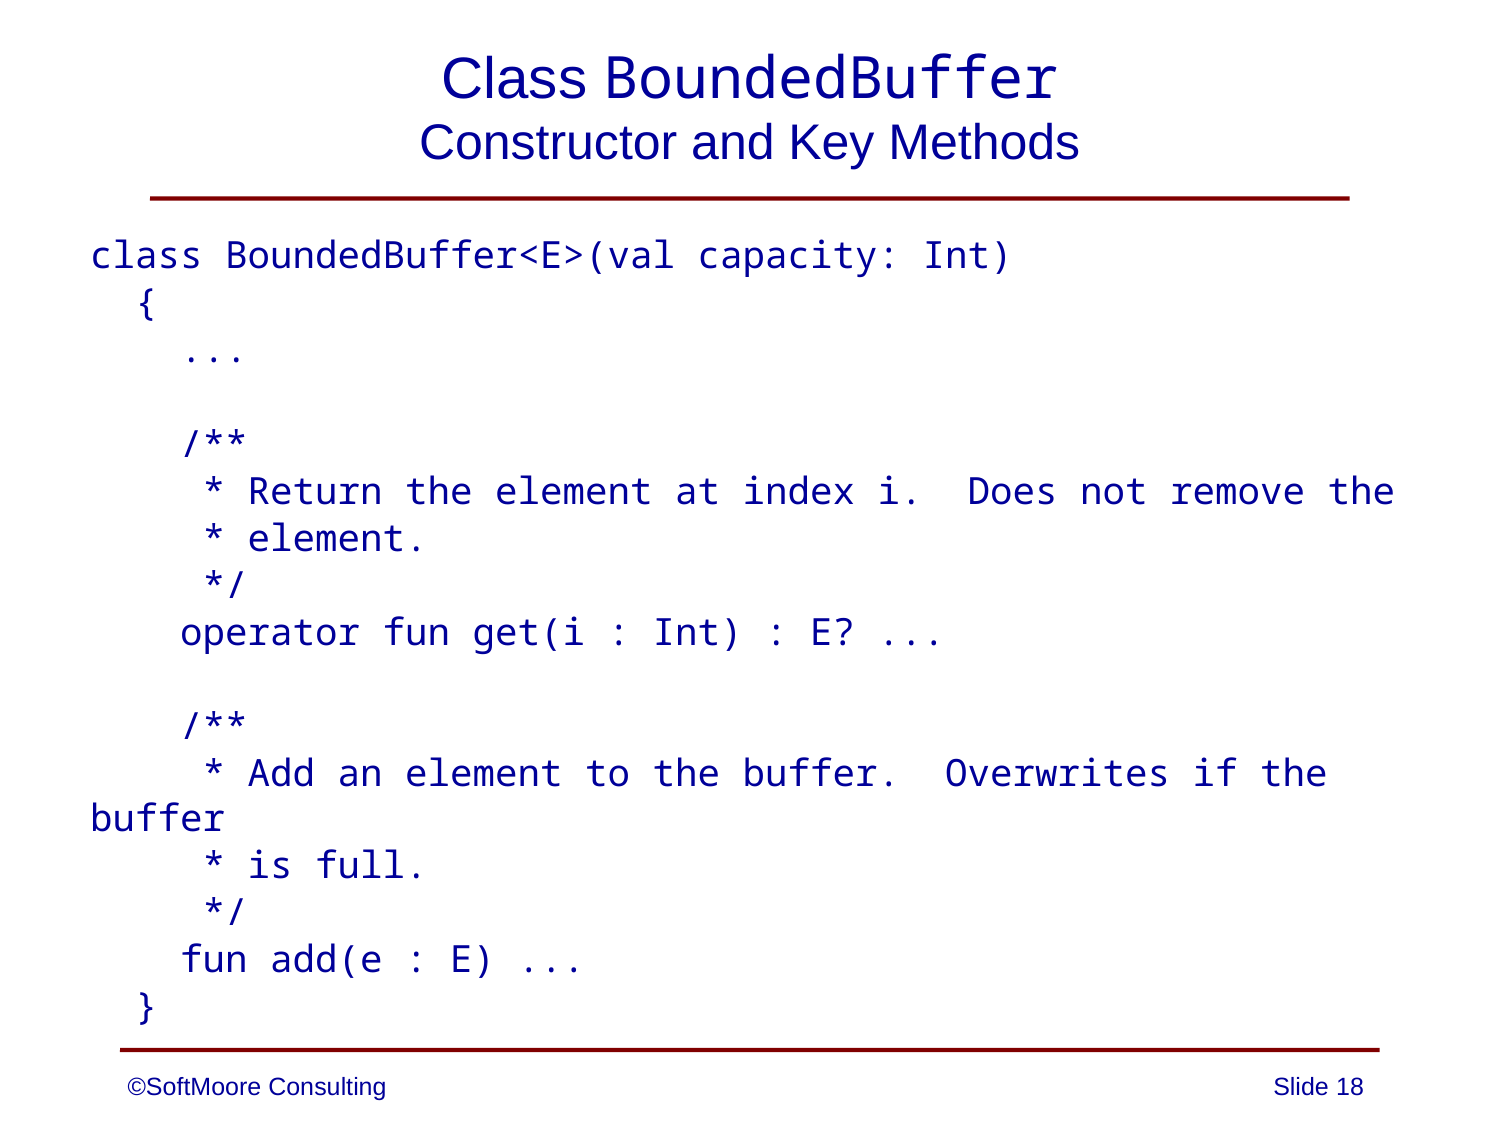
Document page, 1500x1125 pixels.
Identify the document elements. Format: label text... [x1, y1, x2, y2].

slide_number Slide 18 [1078, 1061, 1380, 1109]
footer ©SoftMoore Consulting [111, 1061, 563, 1109]
title Class BoundedBuffer Constructor and Key Methods [149, 22, 1350, 188]
list class BoundedBuffer<E>(val capacity: Int) { ... /** * Return the element at index i. Does not remove the * element. */ operator fun get(i : Int) : E? ... /** * Add an element to the buffer. Overwrites if the buffer * is full. */ fun add(e : E) ... } [74, 223, 1426, 1034]
